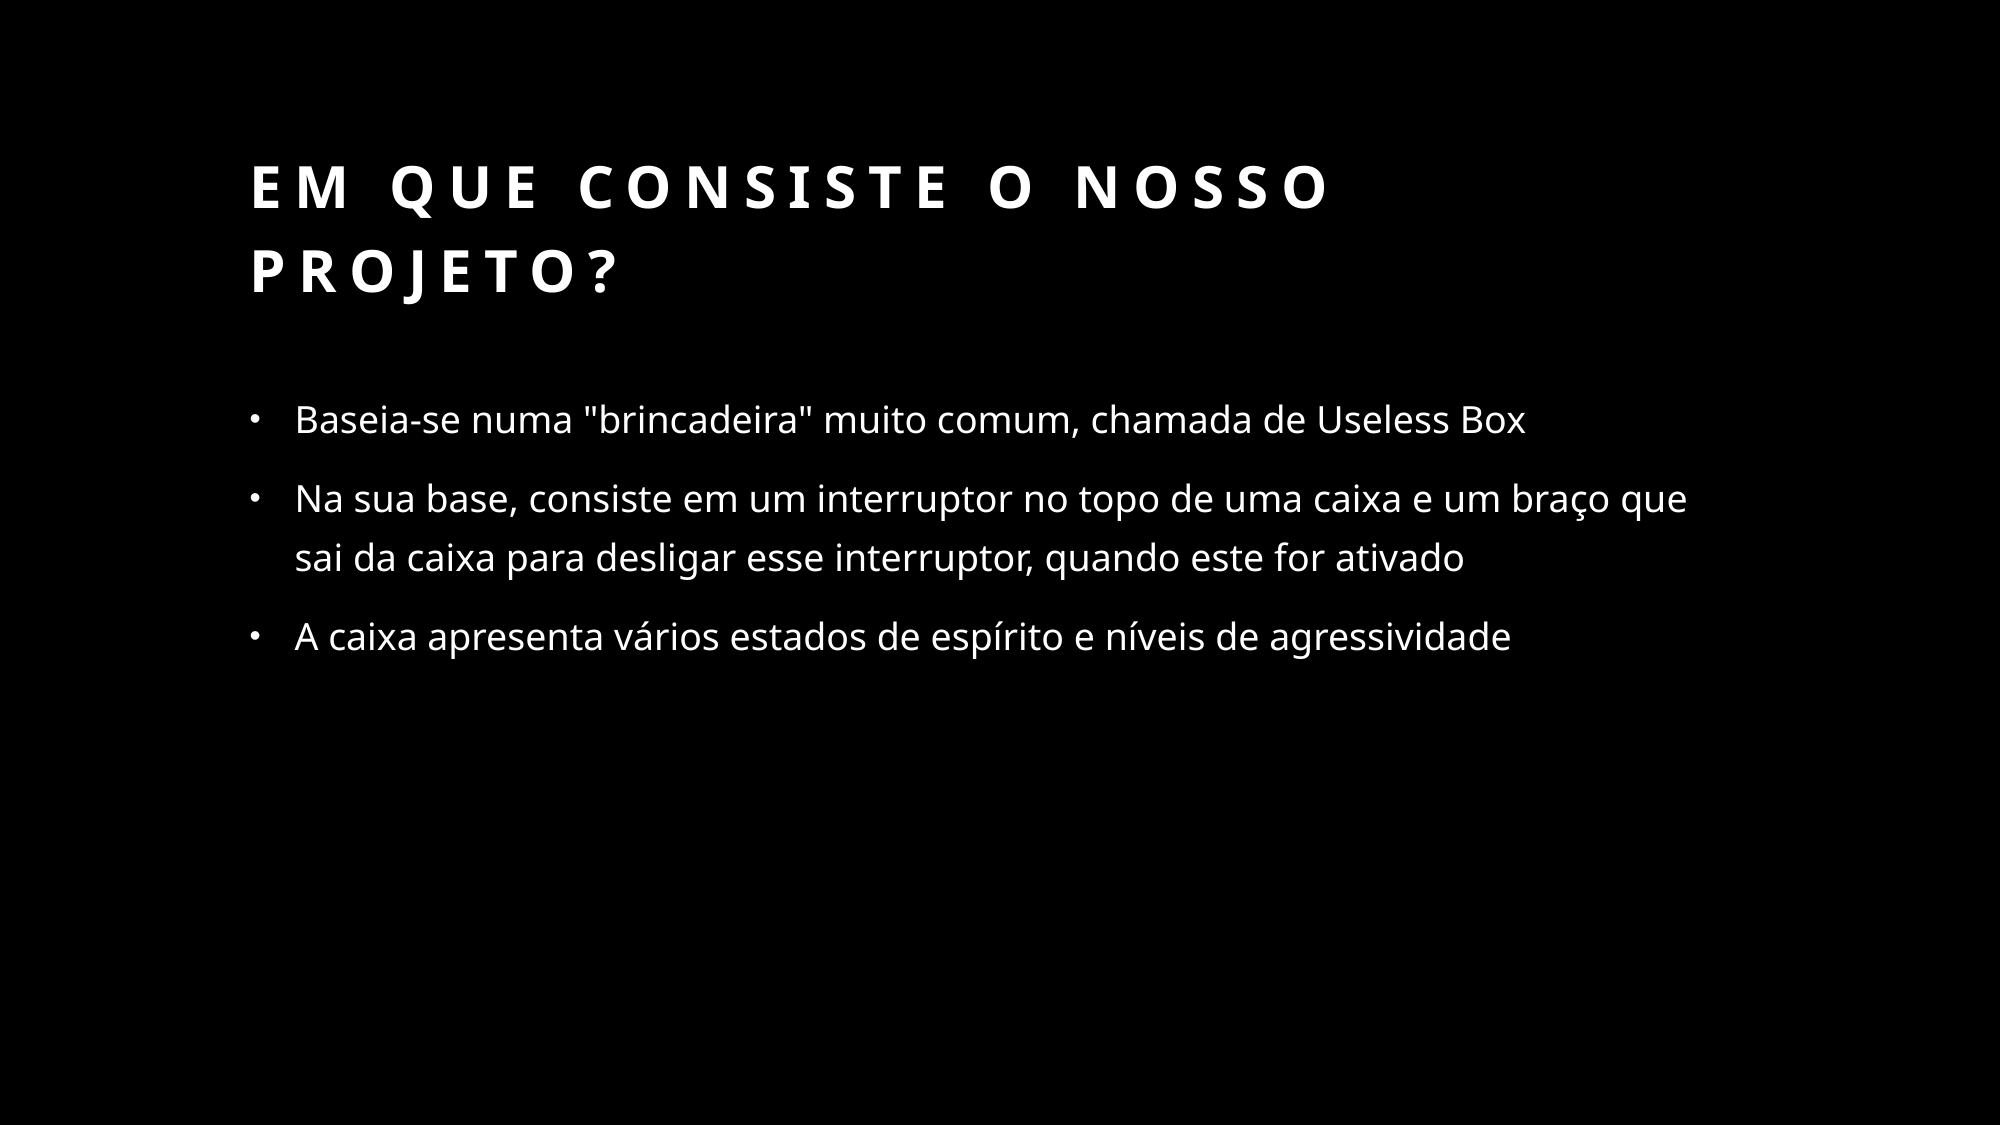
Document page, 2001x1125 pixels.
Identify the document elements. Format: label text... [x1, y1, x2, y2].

title EM QUE CONSISTE o nosso projeto? [234, 171, 1750, 313]
list Baseia-se numa "brincadeira" muito comum, chamada de Useless Box Na sua base, consiste em um interruptor no topo de uma caixa e um braço que sai da caixa para desligar esse interruptor, quando este for ativado A caixa apresenta vários estados de espírito e níveis de agressividade [234, 375, 1750, 1000]
